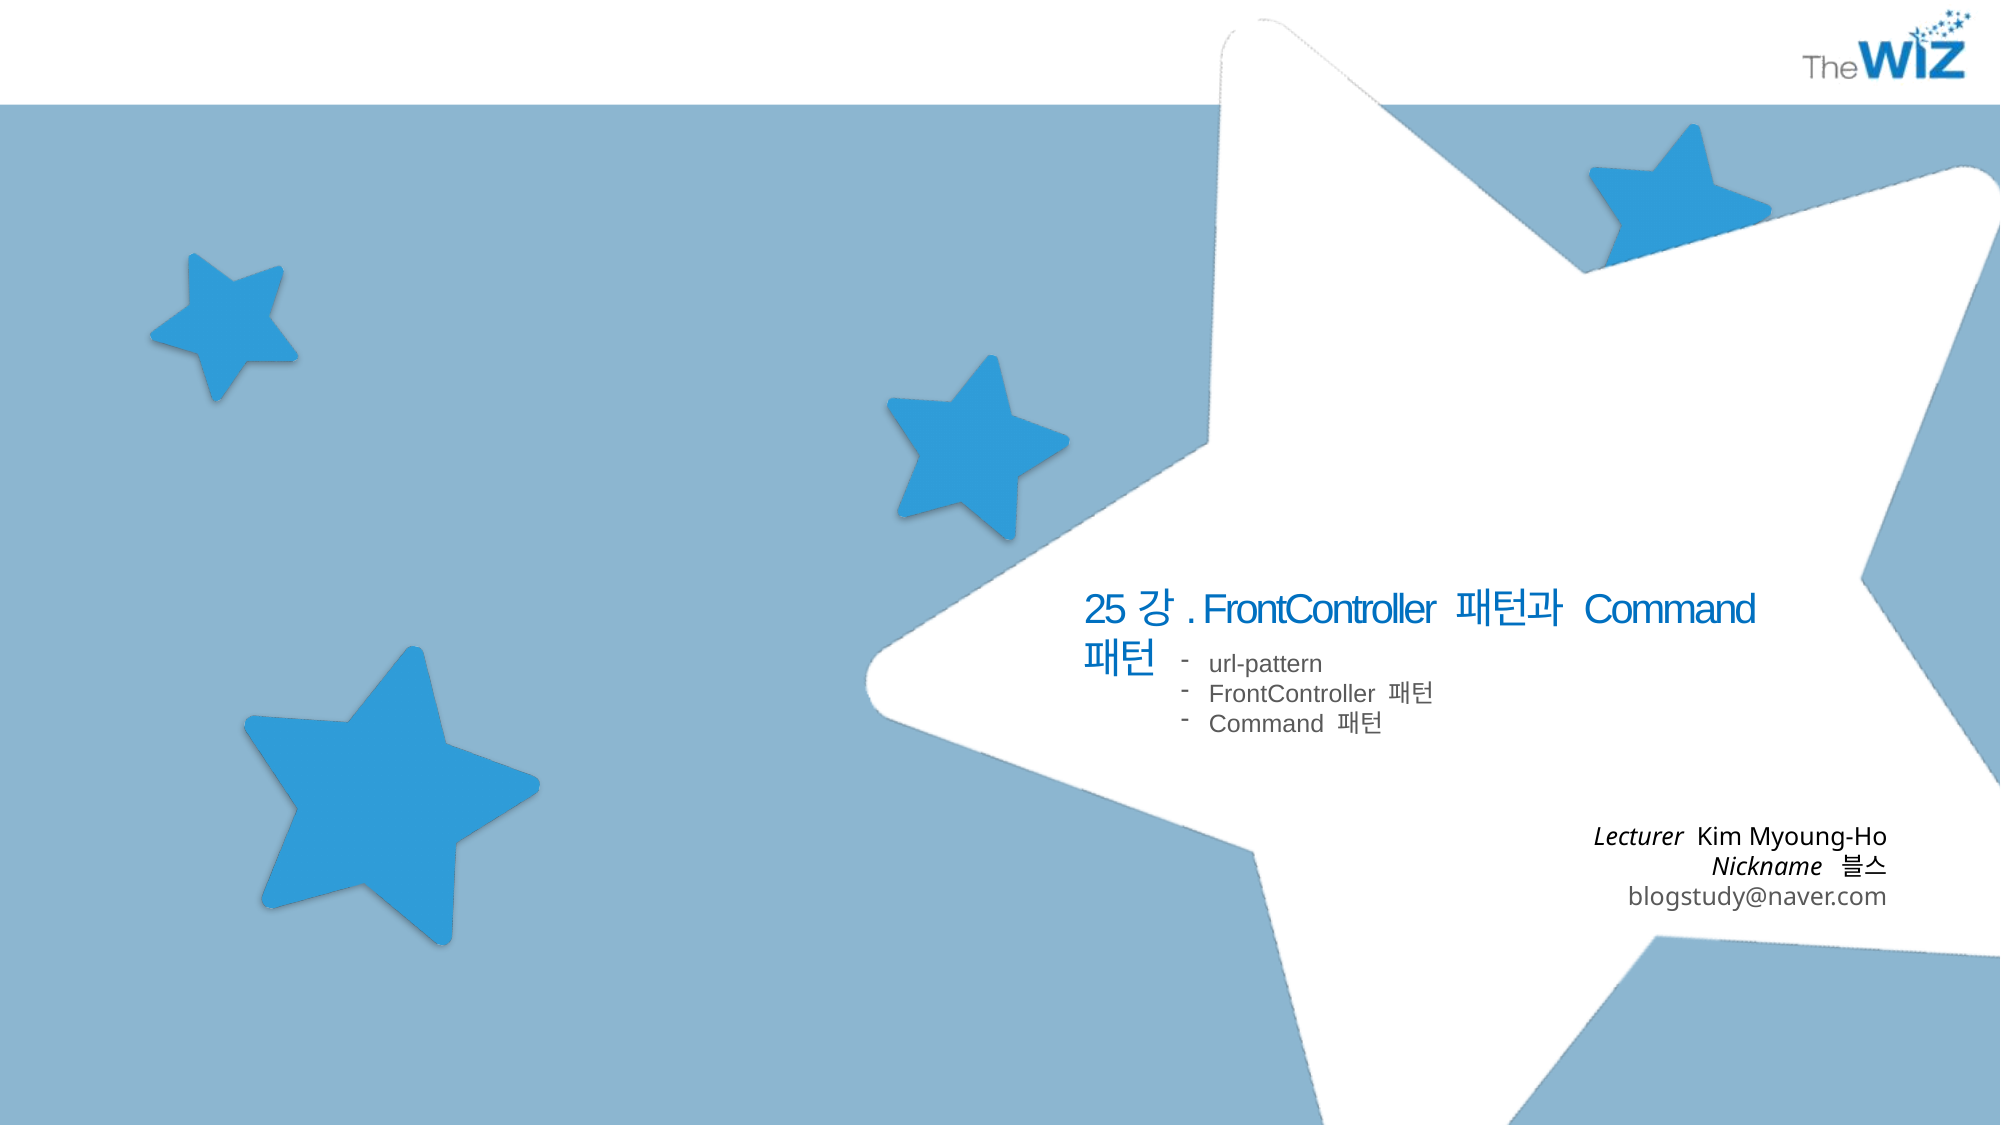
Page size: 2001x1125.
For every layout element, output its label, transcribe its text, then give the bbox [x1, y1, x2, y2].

picture [126, 220, 322, 414]
picture [208, 615, 563, 957]
picture [1916, 0, 2000, 90]
text_box 25강. FrontController 패턴과 Command 패턴 [1069, 574, 1855, 689]
picture [683, 0, 2001, 1125]
text_box url-pattern FrontController 패턴 Command 패턴 [1166, 639, 1855, 745]
text_box Lecturer Kim Myoung-Ho Nickname 블스 blogstudy@naver.com [1559, 813, 1903, 919]
